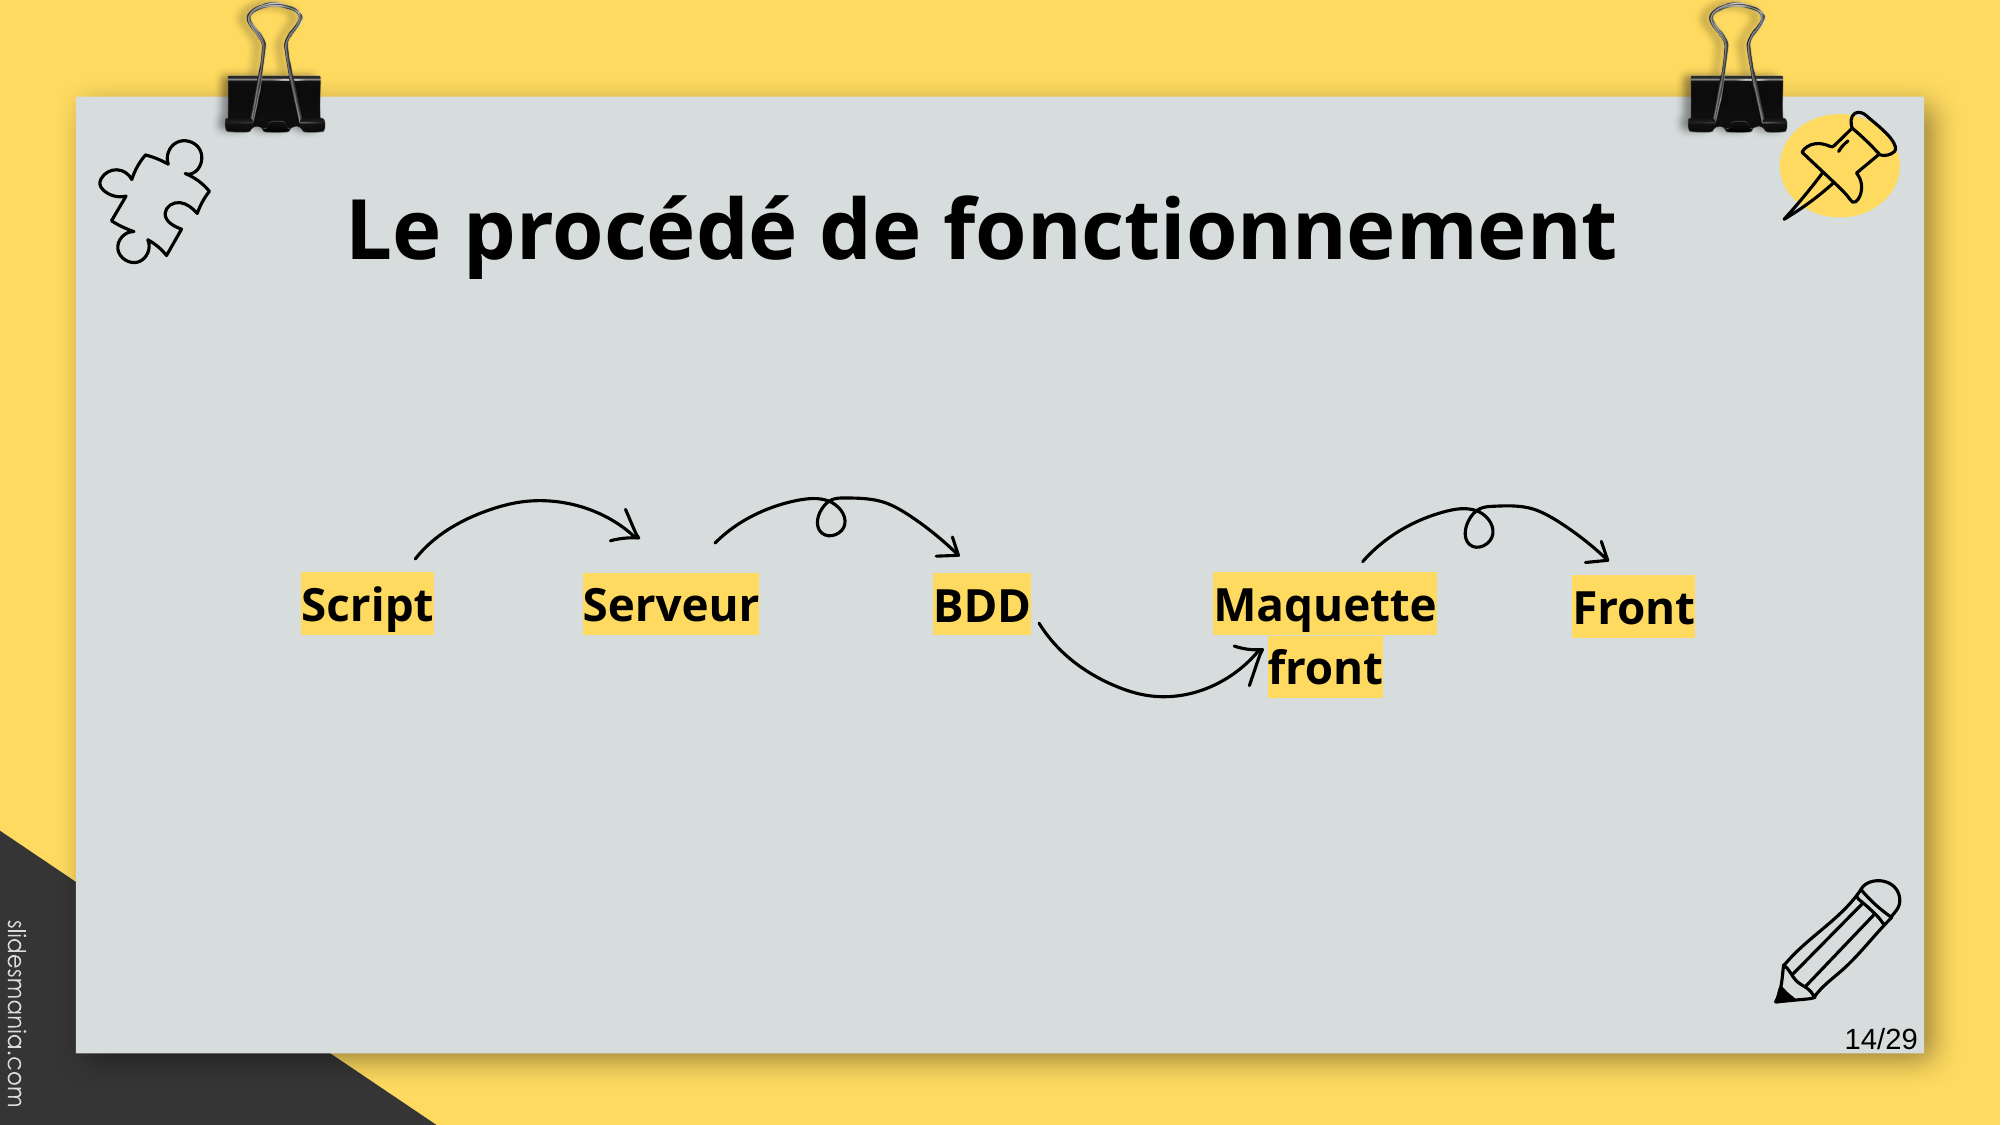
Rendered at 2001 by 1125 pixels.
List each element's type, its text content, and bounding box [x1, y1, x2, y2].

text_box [497, 417, 557, 642]
text_box 14/29 [1829, 1012, 1941, 1063]
picture [1583, 0, 1892, 147]
subtitle BDD [830, 548, 1111, 648]
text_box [723, 489, 959, 584]
subtitle Serveur [556, 547, 823, 648]
picture [175, 143, 194, 147]
picture [120, 0, 430, 147]
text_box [1113, 548, 1188, 772]
subtitle Maquette front [1187, 547, 1477, 648]
title Le procédé de fonctionnement [120, 155, 1845, 282]
text_box Script [215, 547, 495, 647]
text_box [1371, 497, 1607, 598]
subtitle Front [1482, 550, 1786, 650]
